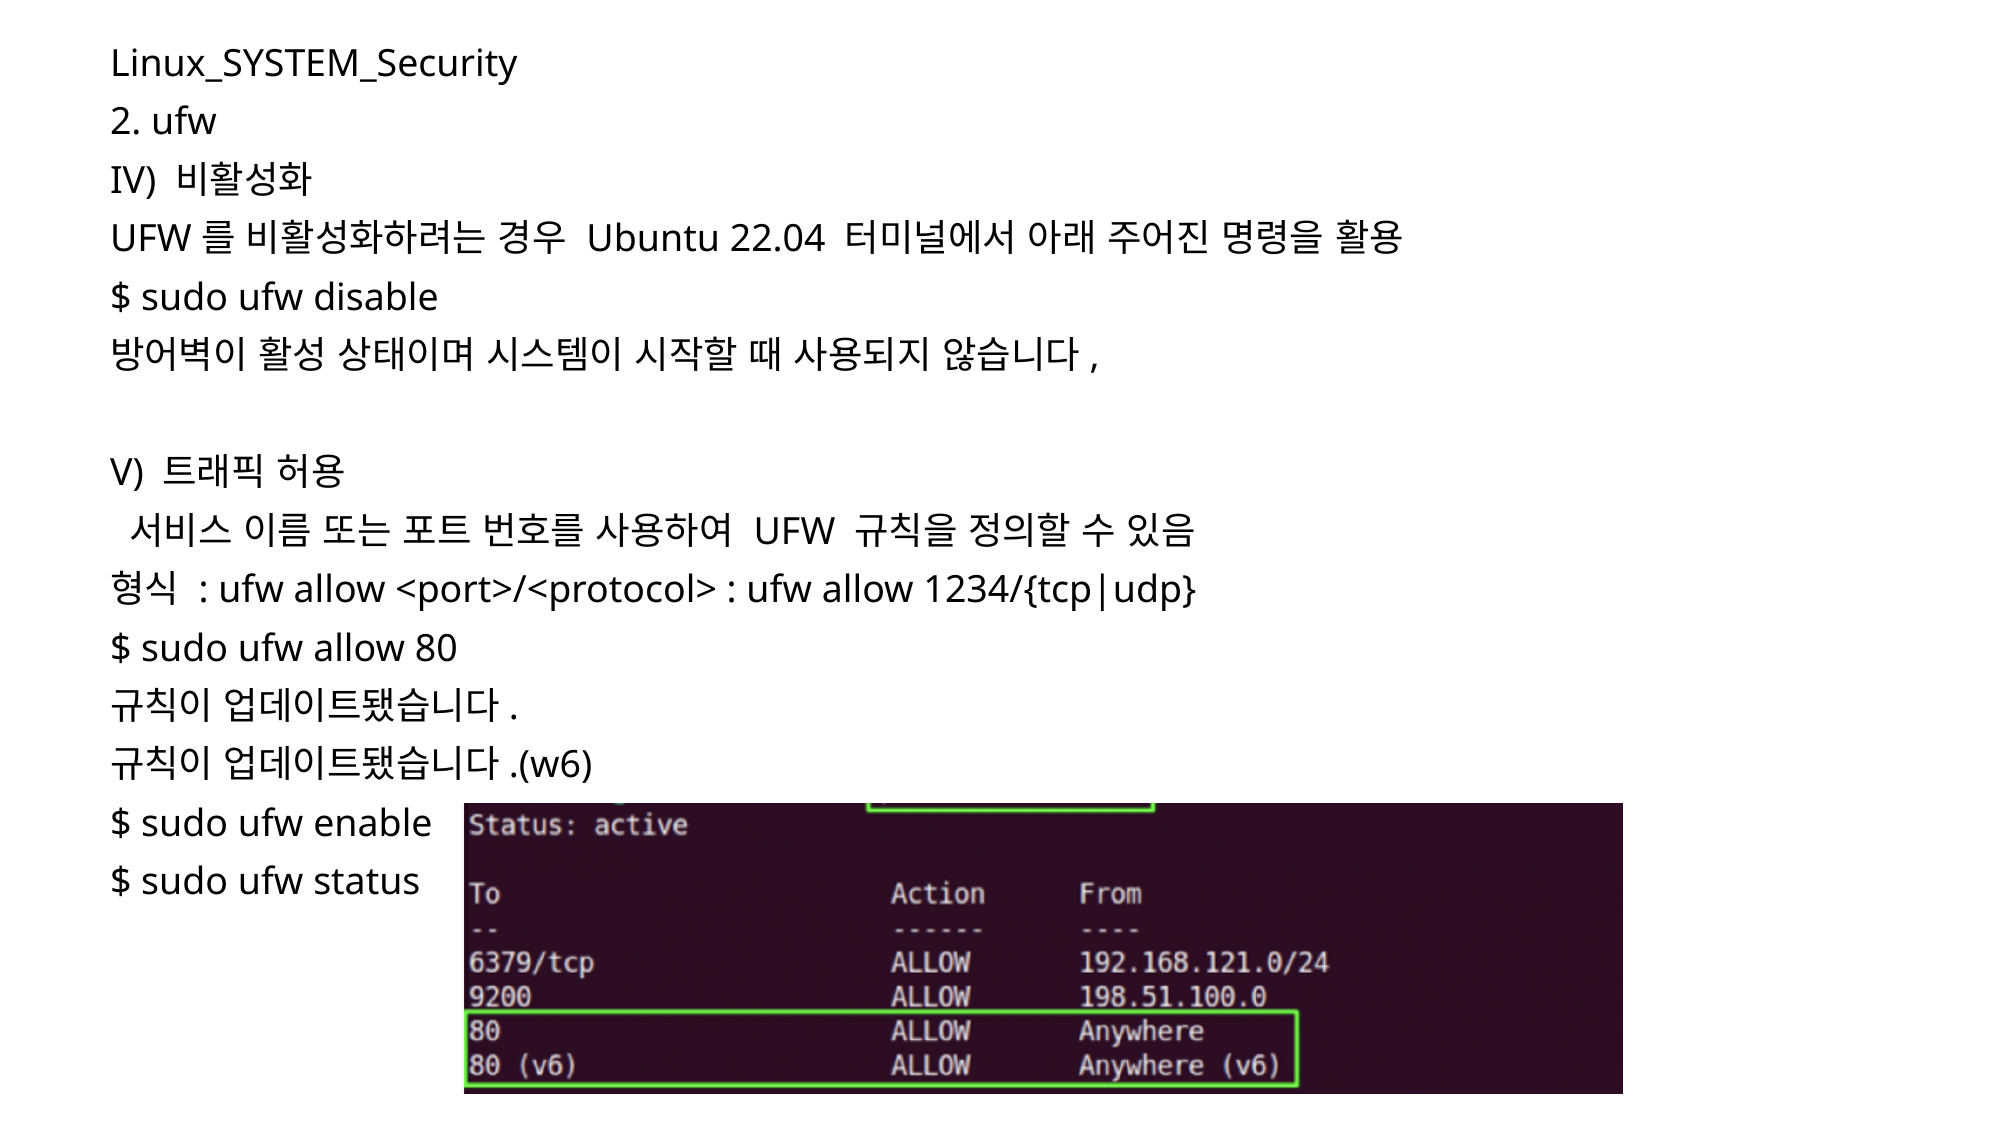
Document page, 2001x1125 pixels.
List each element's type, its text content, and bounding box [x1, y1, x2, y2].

subtitle Linux_SYSTEM_Security 2. ufw IV) 비활성화 UFW를 비활성화하려는 경우 Ubuntu 22.04 터미널에서 아래 주어진 명령을 활용 $ sudo ufw disable 방어벽이 활성 상태이며 시스템이 시작할 때 사용되지 않습니다, V) 트래픽 허용 서비스 이름 또는 포트 번호를 사용하여 UFW 규칙을 정의할 수 있음 형식 : ufw allow <port>/<protocol> : ufw allow 1234/{tcp|udp} $ sudo ufw allow 80 규칙이 업데이트됐습니다. 규칙이 업데이트됐습니다.(w6) $ sudo ufw enable $ sudo ufw status [95, 17, 1935, 1125]
picture [462, 803, 1623, 1094]
